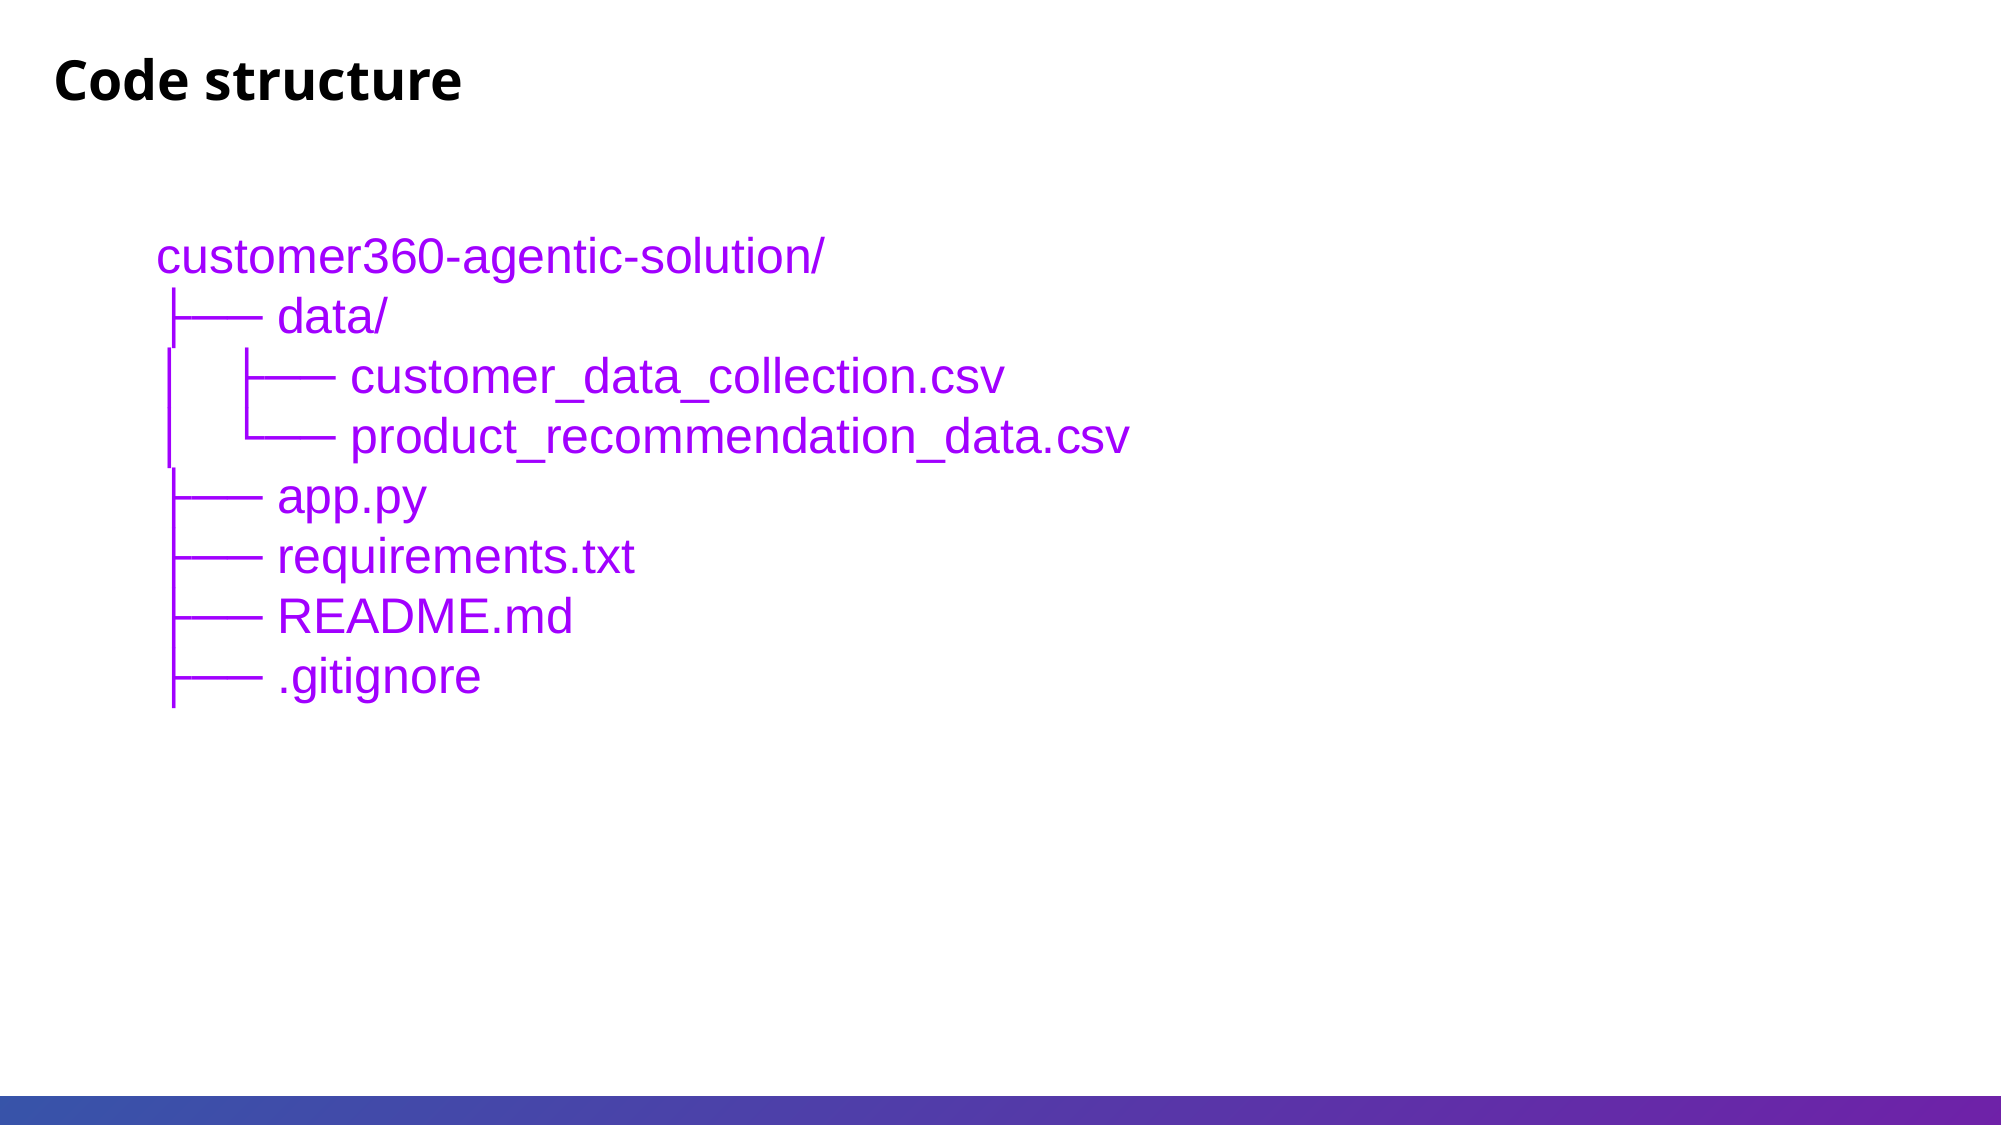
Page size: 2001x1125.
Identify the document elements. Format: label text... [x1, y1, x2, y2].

text_box customer360-agentic-solution/ ├── data/ │ ├── customer_data_collection.csv │ └── product_recommendation_data.csv ├── app.py ├── requirements.txt ├── README.md ├── .gitignore [142, 215, 1448, 756]
text_box Code structure [53, 57, 1896, 197]
text_box [0, 1096, 2000, 1125]
